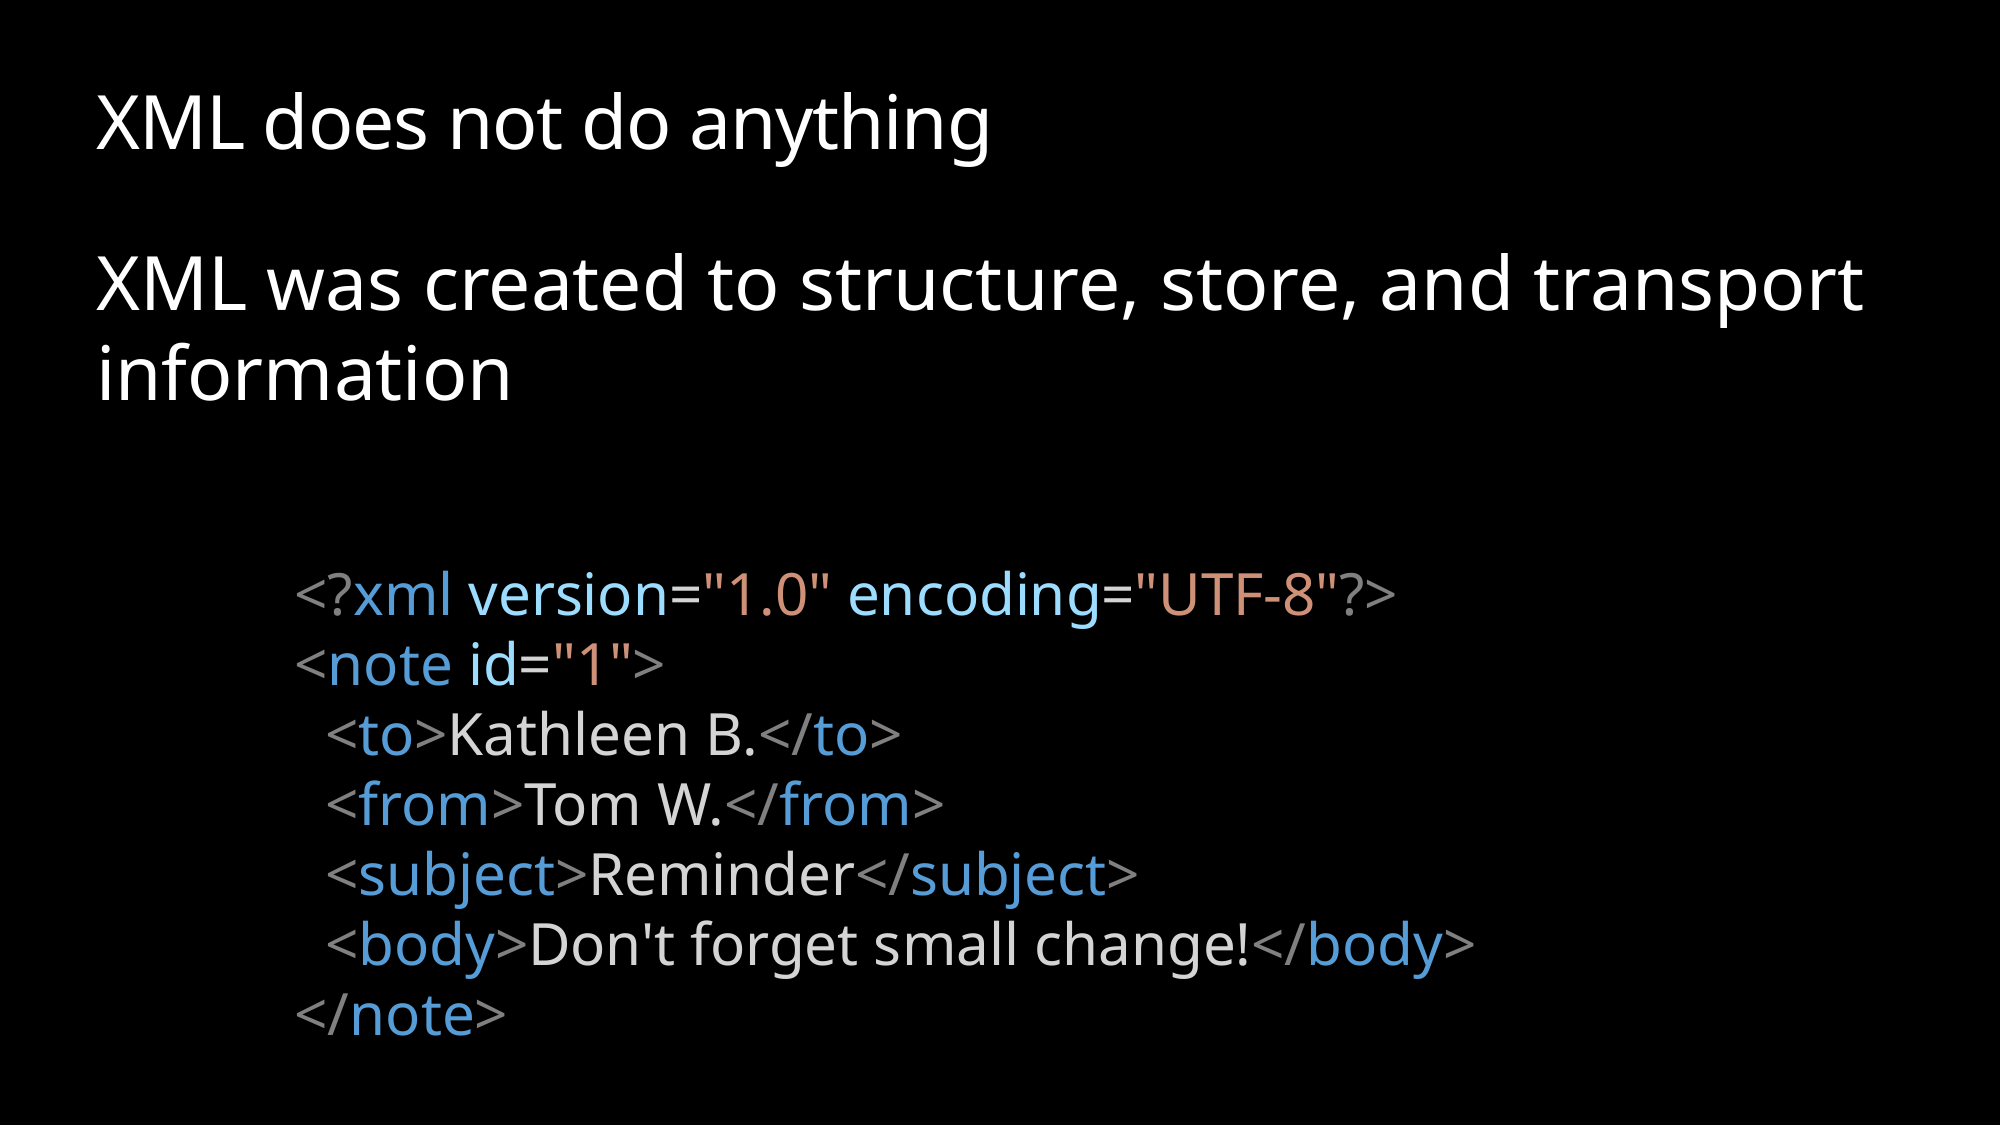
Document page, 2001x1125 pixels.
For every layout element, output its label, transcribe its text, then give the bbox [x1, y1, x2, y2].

title XML does not do anything [96, 75, 1904, 166]
text_box <?xml version="1.0" encoding="UTF-8"?> <note id="1"> <to>Kathleen B.</to> <from>Tom W.</from> <subject>Reminder</subject> <body>Don't forget small change!</body> </note> [279, 549, 1720, 1055]
list XML was created to structure, store, and transport information [96, 235, 1904, 614]
